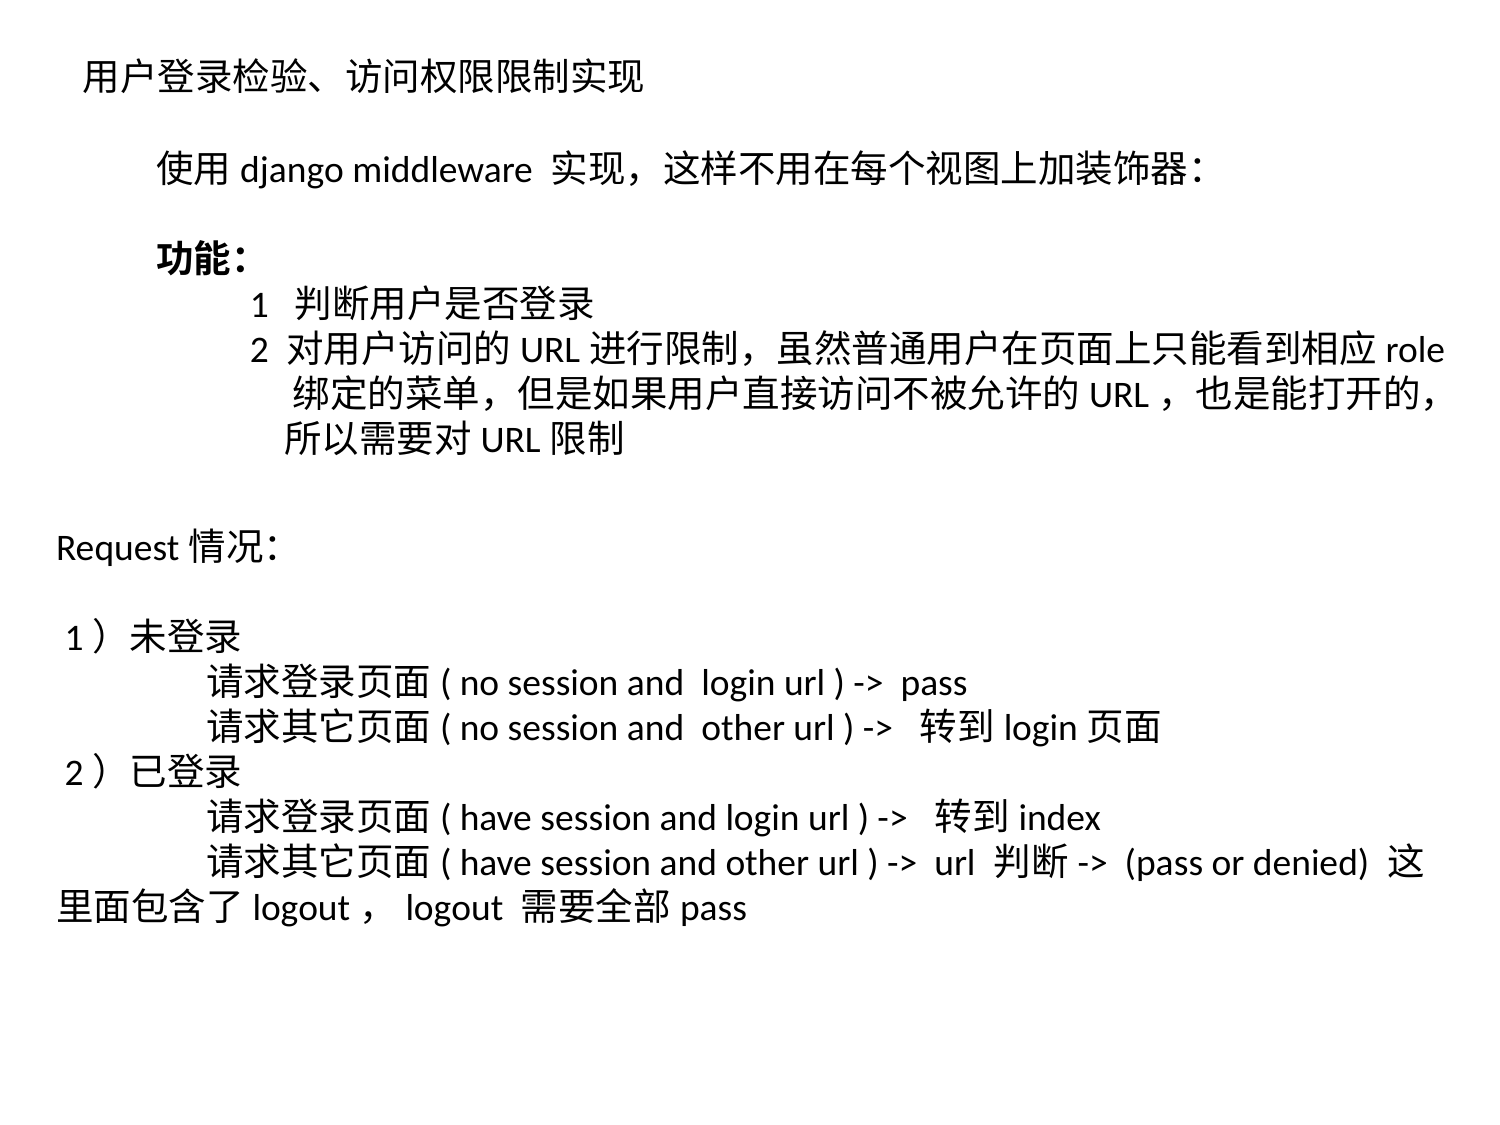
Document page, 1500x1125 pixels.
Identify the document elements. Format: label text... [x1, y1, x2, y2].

text_box 用户登录检验、访问权限限制实现 [67, 45, 661, 106]
text_box Request情况： 1）未登录 请求登录页面( no session and login url ) -> pass 请求其它页面( no session and other url ) -> 转到login页面 2）已登录 请求登录页面( have session and login url ) -> 转到index 请求其它页面( have session and other url ) -> url 判断-> (pass or denied) 这里面包含了logout，logout 需要全部pass [41, 515, 1467, 935]
text_box 使用django middleware 实现，这样不用在每个视图上加装饰器： 功能： 1 判断用户是否登录 2 对用户访问的URL进行限制，虽然普通用户在页面上只能看到相应role 绑定的菜单，但是如果用户直接访问不被允许的URL，也是能打开的， 所以需要对URL限制 [141, 137, 1473, 467]
